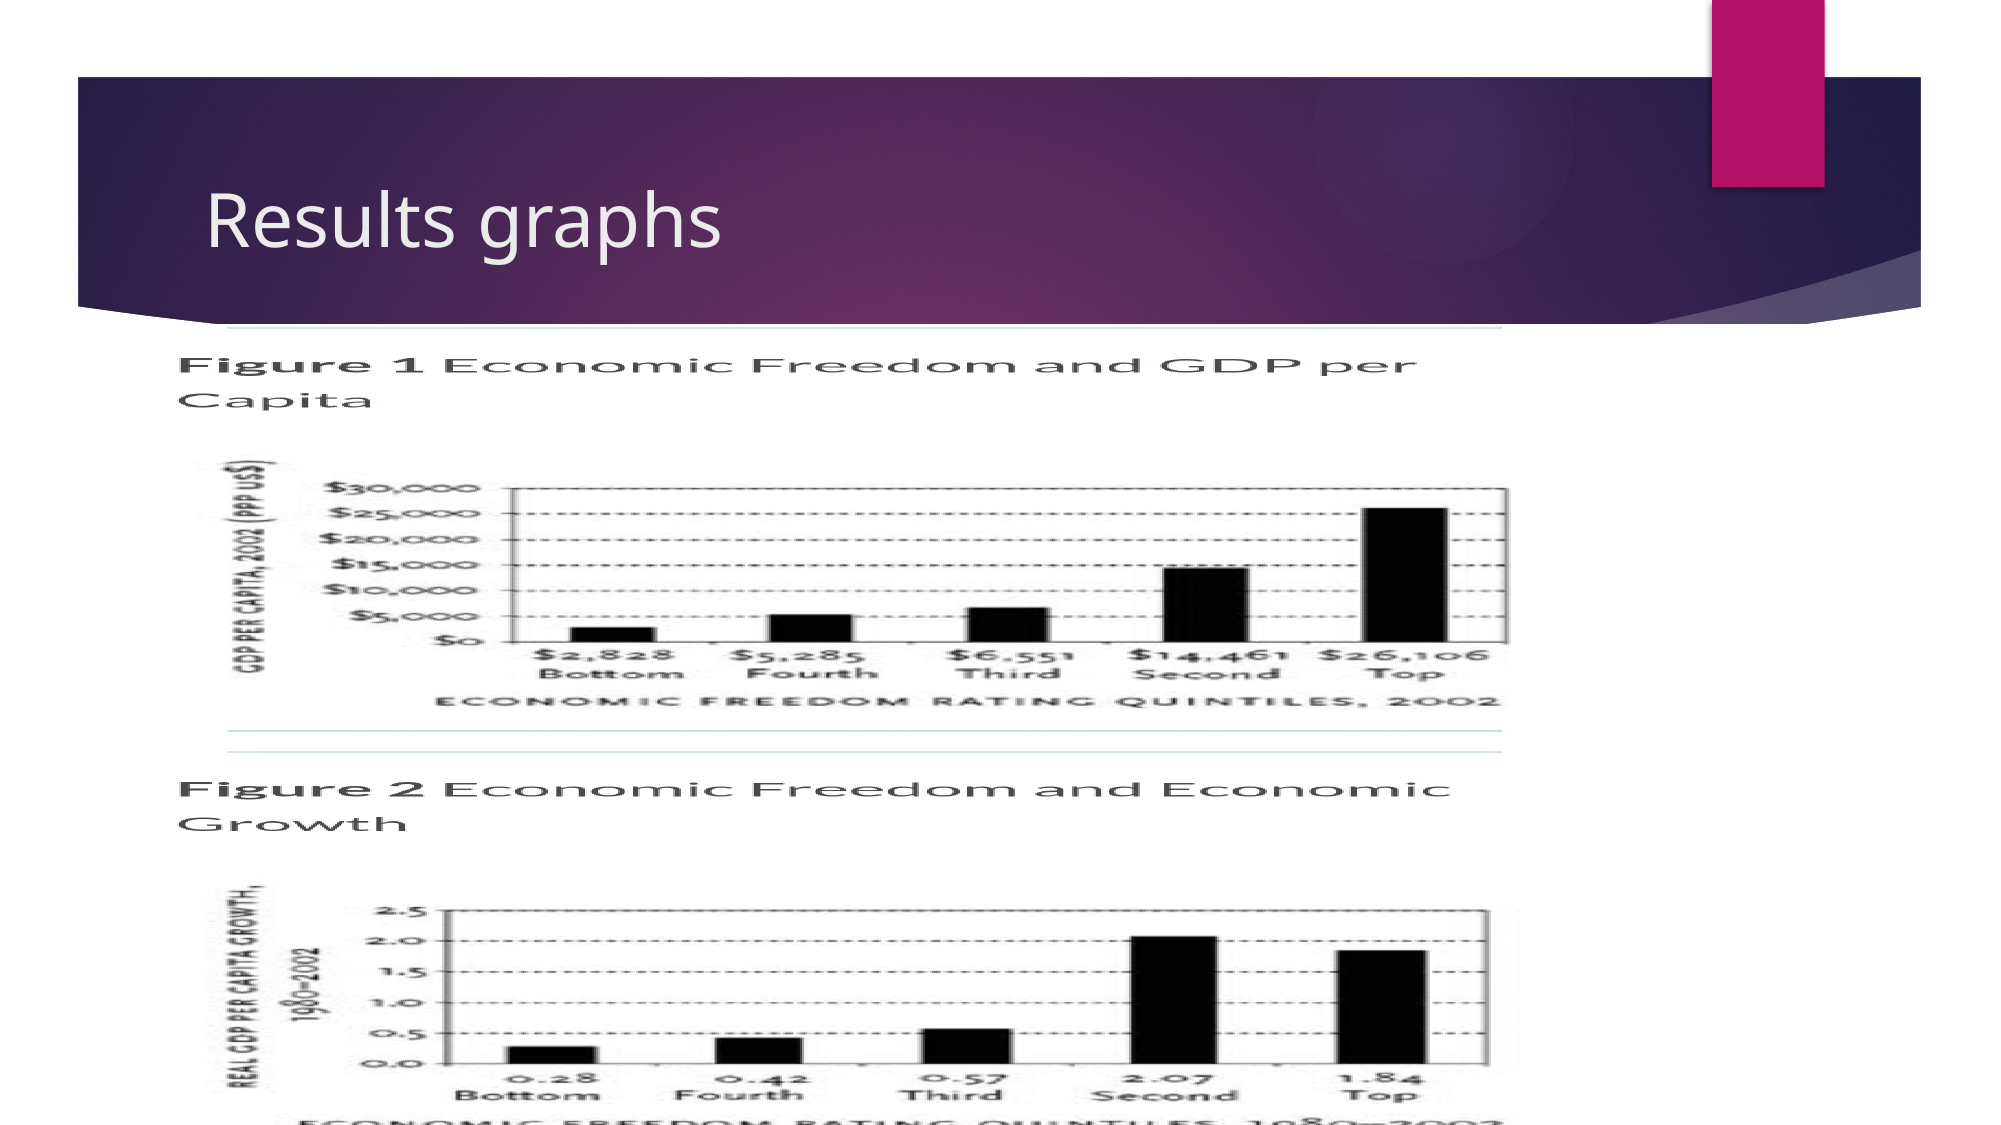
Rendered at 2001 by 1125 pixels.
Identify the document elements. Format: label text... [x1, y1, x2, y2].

title Results graphs [189, 159, 1627, 276]
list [15, 324, 2000, 1125]
